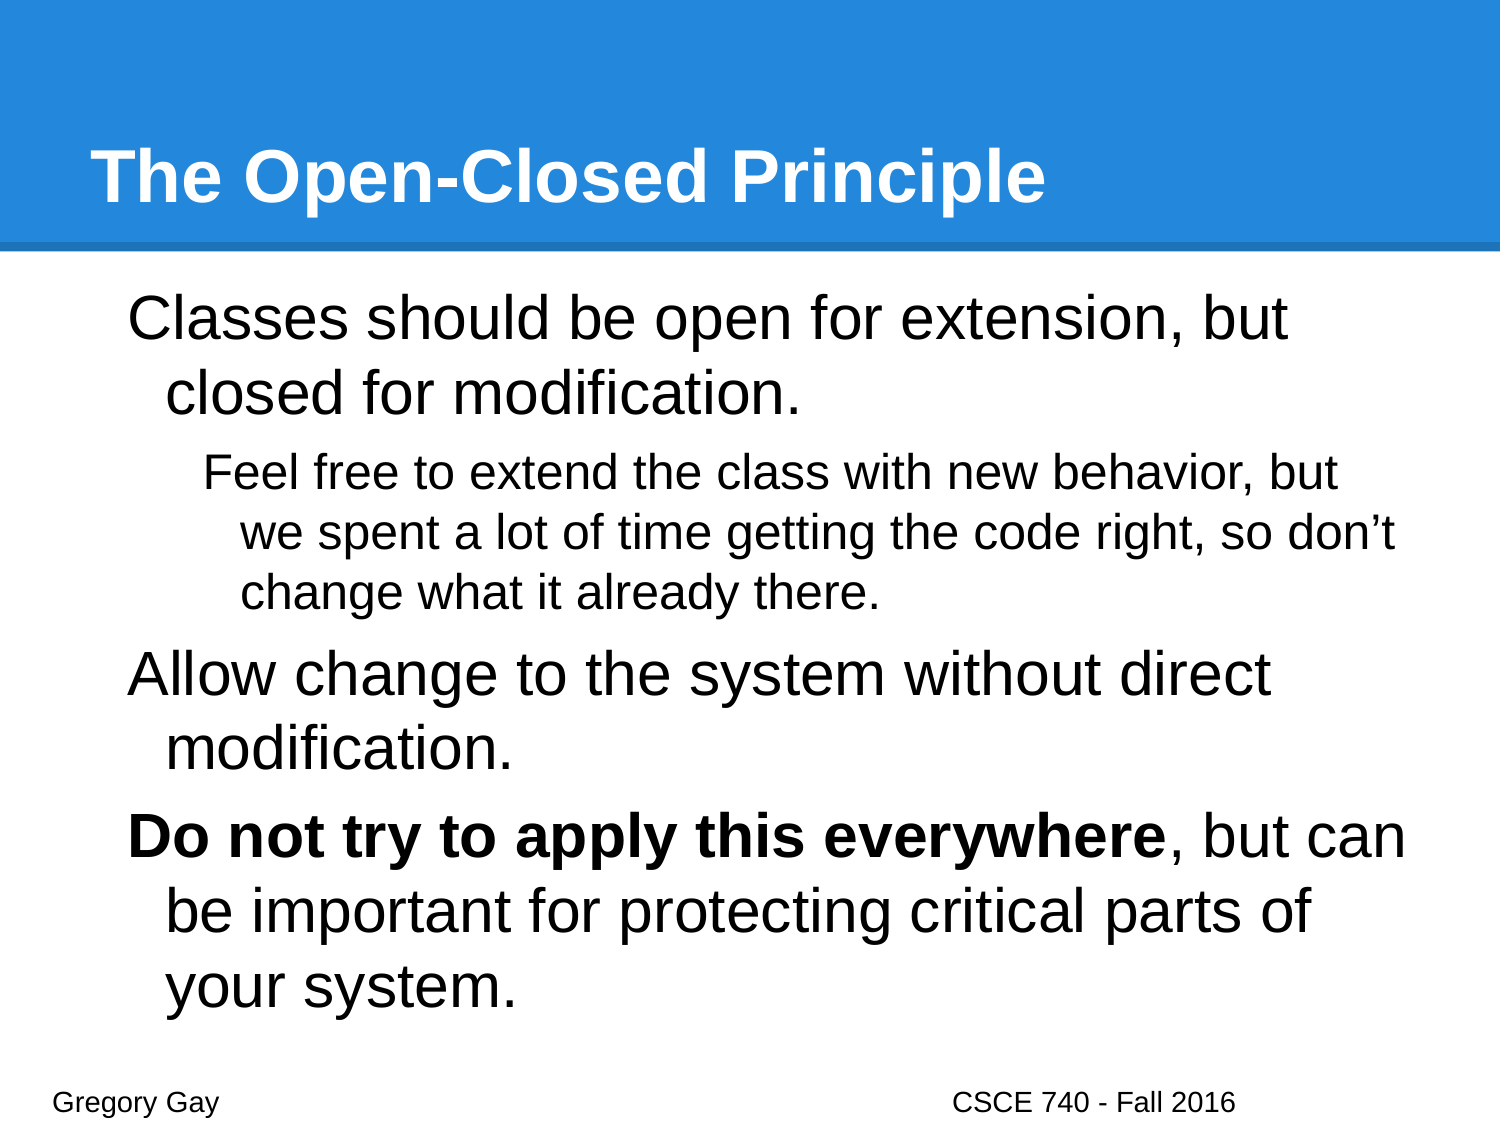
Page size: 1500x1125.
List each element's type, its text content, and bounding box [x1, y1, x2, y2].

title The Open-Closed Principle [75, 45, 1425, 233]
list Classes should be open for extension, but closed for modification. Feel free to extend the class with new behavior, but we spent a lot of time getting the code right, so don’t change what it already there. Allow change to the system without direct modification. Do not try to apply this everywhere, but can be important for protecting critical parts of your system. [75, 262, 1425, 1068]
text_box Gregory Gay CSCE 740 - Fall 2016 8 [37, 1068, 1463, 1114]
